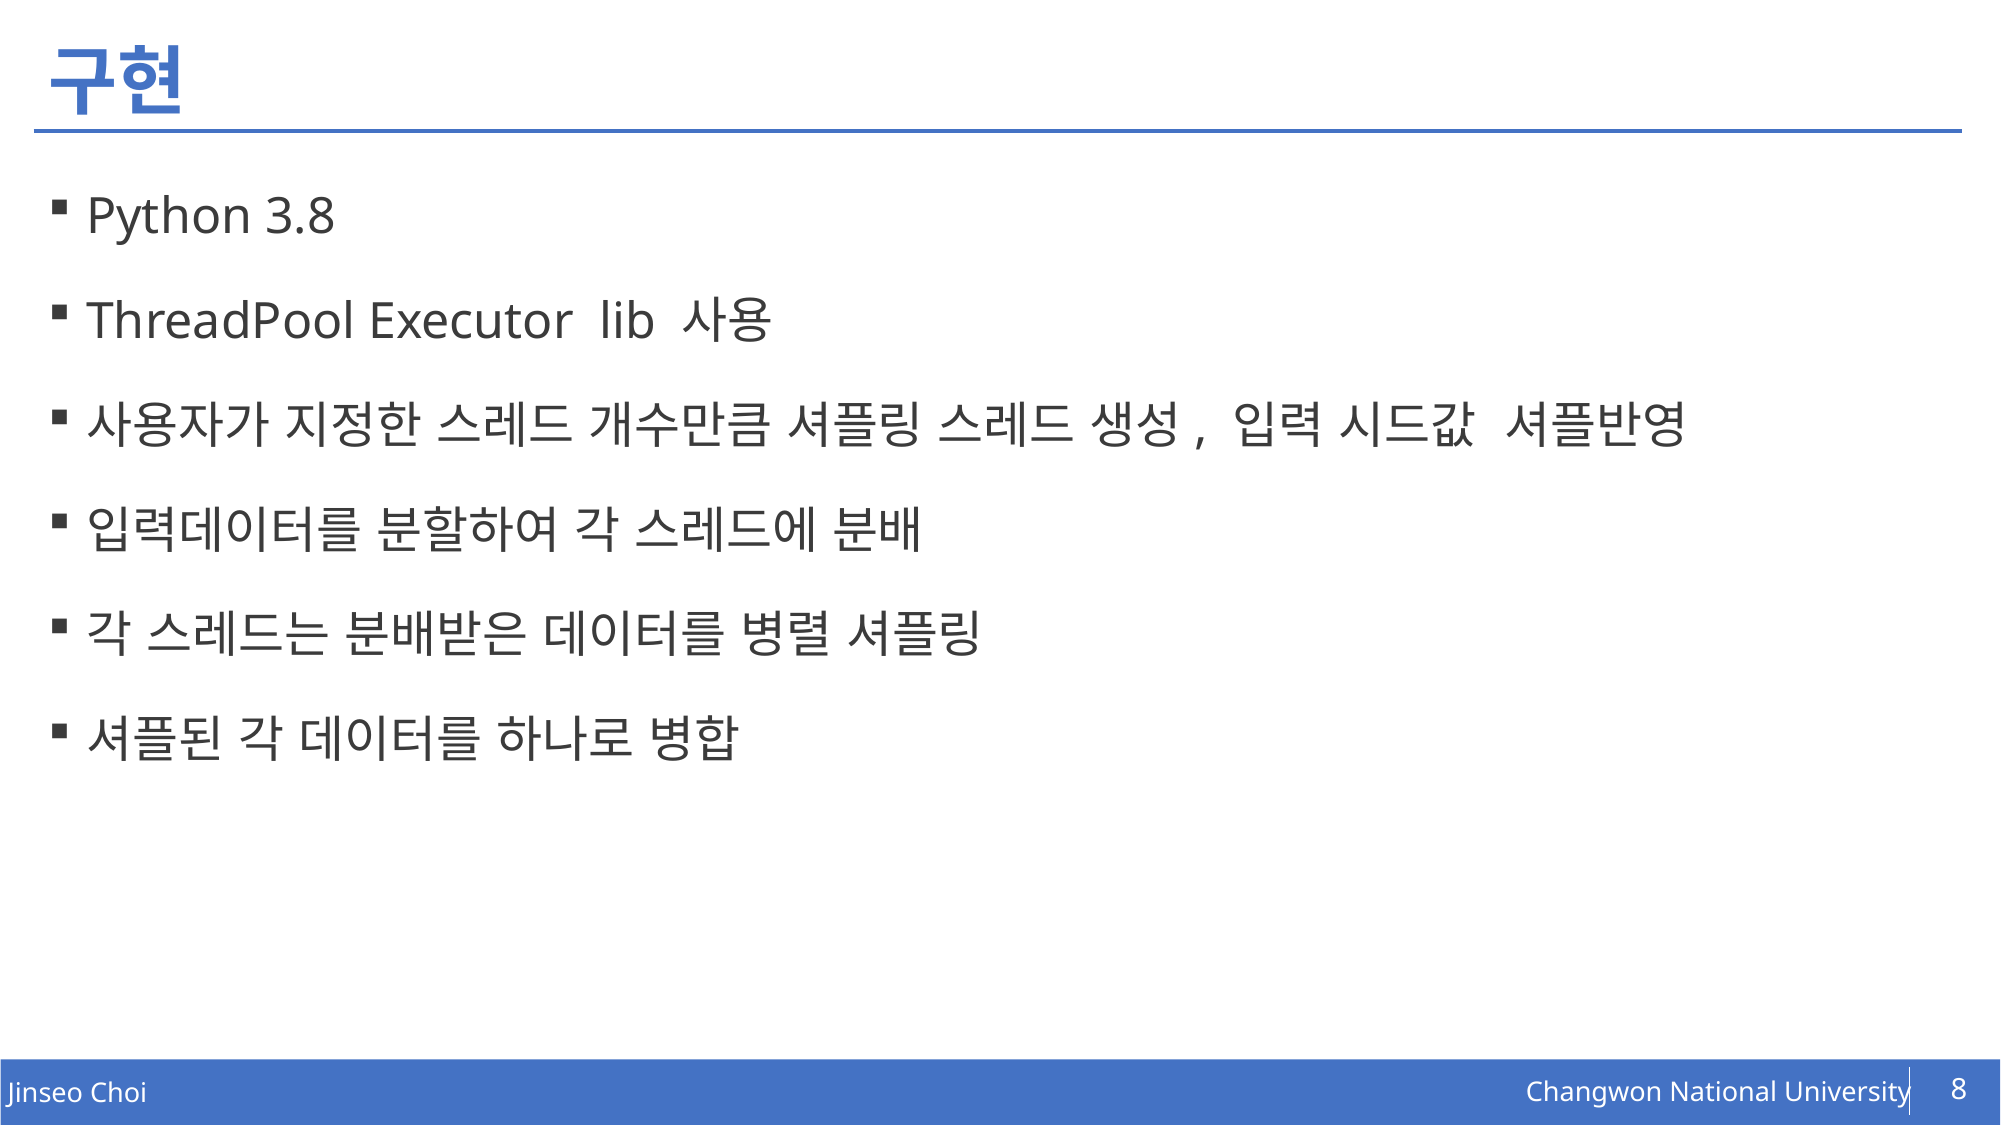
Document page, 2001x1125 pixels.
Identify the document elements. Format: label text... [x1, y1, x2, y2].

slide_number 8 [1922, 1060, 1996, 1121]
title 구현 [33, 27, 1963, 143]
list Python 3.8 ThreadPool Executor lib 사용 사용자가 지정한 스레드 개수만큼 셔플링 스레드 생성, 입력 시드값 셔플반영 입력데이터를 분할하여 각 스레드에 분배 각 스레드는 분배받은 데이터를 병렬 셔플링 셔플된 각 데이터를 하나로 병합 [33, 152, 1963, 997]
